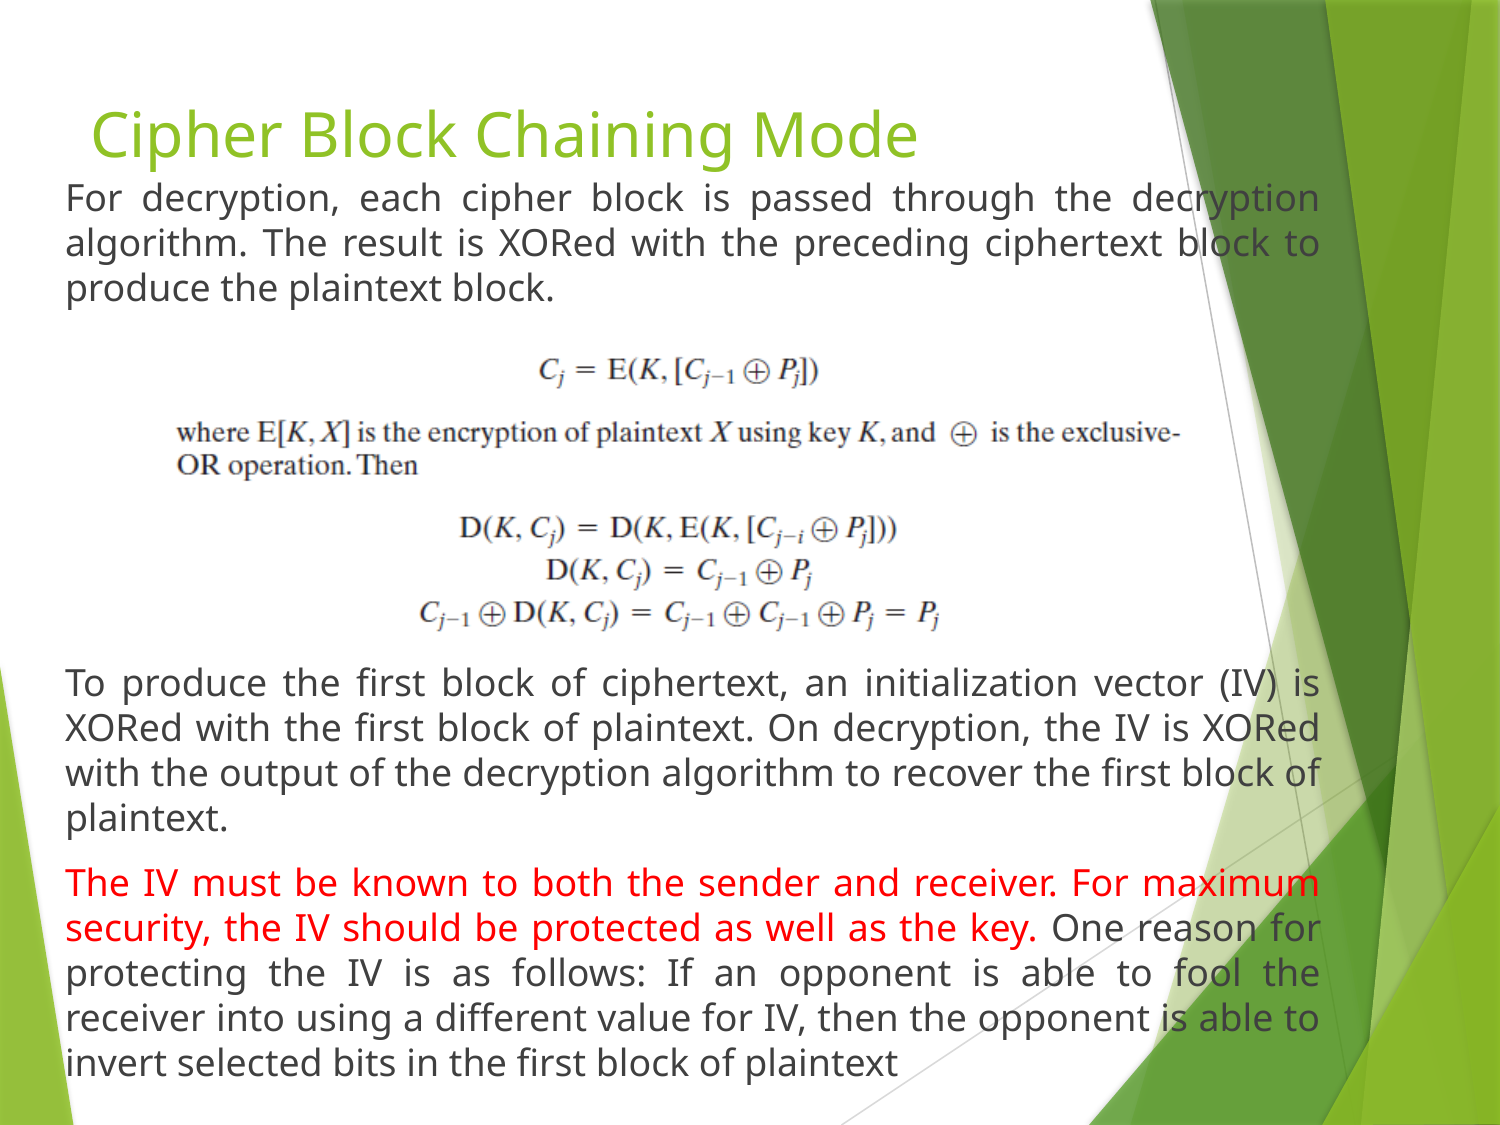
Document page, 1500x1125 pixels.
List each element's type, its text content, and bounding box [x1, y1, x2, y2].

title Cipher Block Chaining Mode [74, 87, 1117, 165]
picture [174, 336, 1192, 645]
list For decryption, each cipher block is passed through the decryption algorithm. The result is XORed with the preceding ciphertext block to produce the plaintext block. To produce the first block of ciphertext, an initialization vector (IV) is XORed with the first block of plaintext. On decryption, the IV is XORed with the output of the decryption algorithm to recover the first block of plaintext. The IV must be known to both the sender and receiver. For maximum security, the IV should be protected as well as the key. One reason for protecting the IV is as follows: If an opponent is able to fool the receiver into using a different value for IV, then the opponent is able to invert selected bits in the first block of plaintext [49, 165, 1337, 804]
